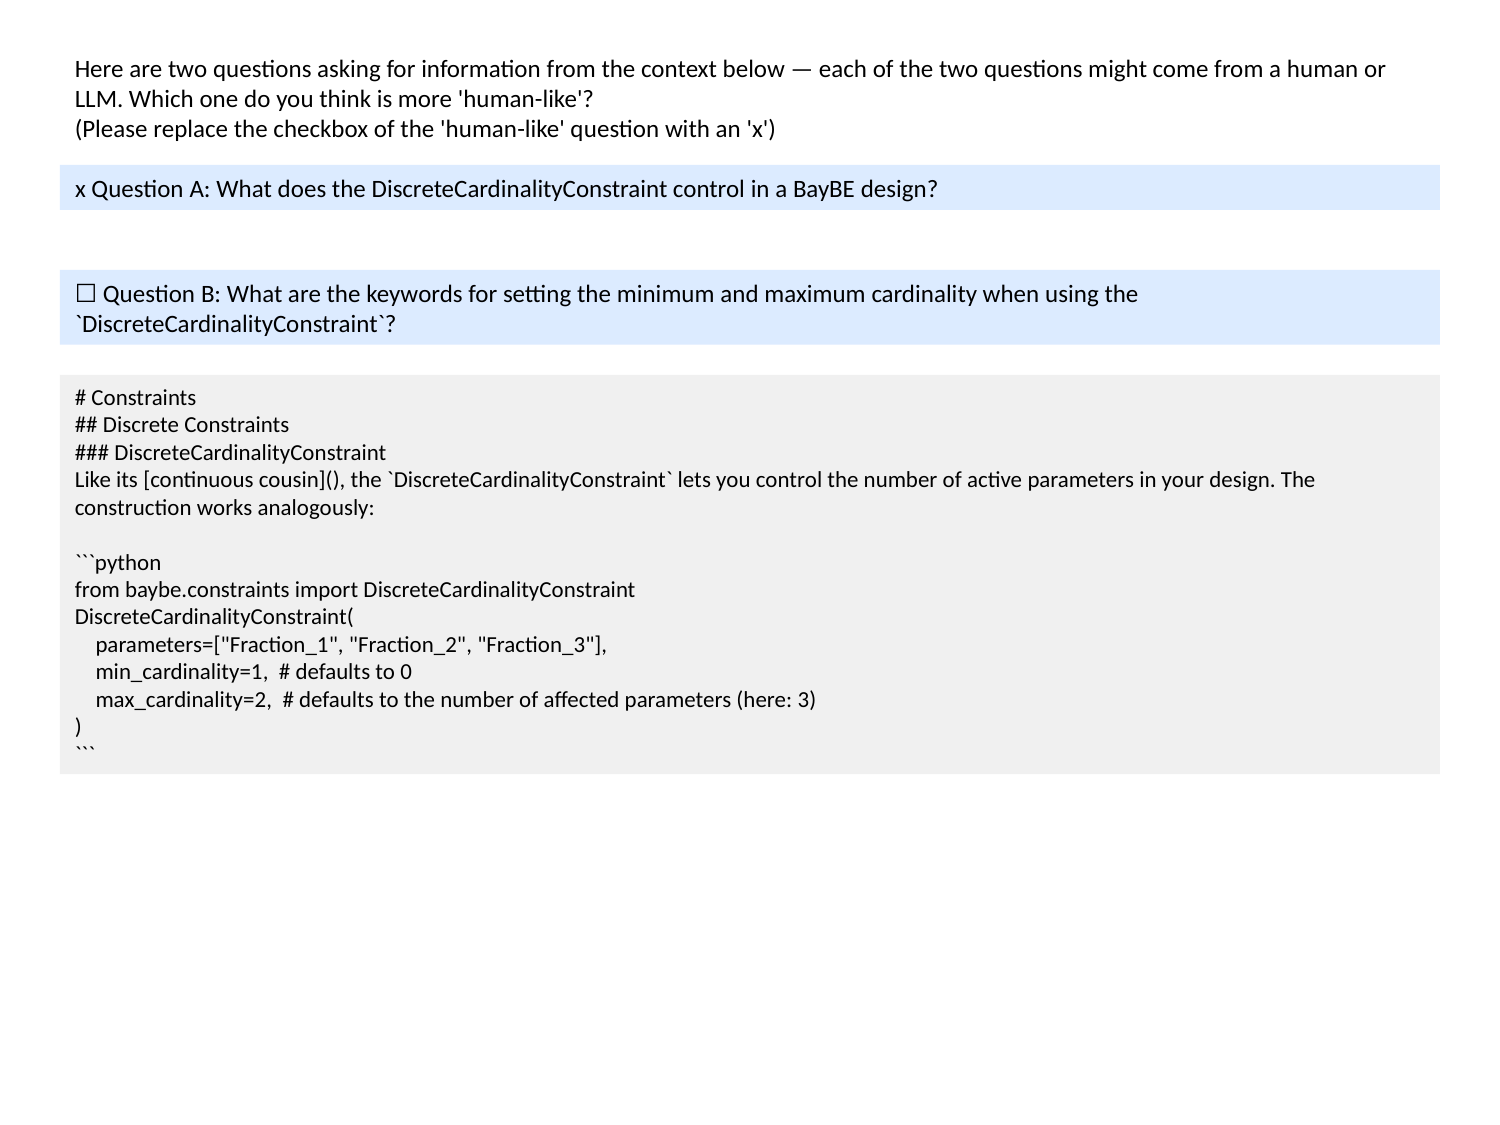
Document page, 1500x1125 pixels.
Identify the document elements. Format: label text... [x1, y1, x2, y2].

text_box # Constraints ## Discrete Constraints ### DiscreteCardinalityConstraint Like its [continuous cousin](), the `DiscreteCardinalityConstraint` lets you control the number of active parameters in your design. The construction works analogously: ```python from baybe.constraints import DiscreteCardinalityConstraint DiscreteCardinalityConstraint( parameters=["Fraction_1", "Fraction_2", "Fraction_3"], min_cardinality=1, # defaults to 0 max_cardinality=2, # defaults to the number of affected parameters (here: 3) ) ``` [59, 374, 1440, 775]
text_box ☐ Question B: What are the keywords for setting the minimum and maximum cardinality when using the `DiscreteCardinalityConstraint`? [59, 269, 1440, 345]
text_box x Question A: What does the DiscreteCardinalityConstraint control in a BayBE design? [59, 164, 1440, 210]
text_box Here are two questions asking for information from the context below — each of the two questions might come from a human or LLM. Which one do you think is more 'human-like'? (Please replace the checkbox of the 'human-like' question with an 'x') [59, 45, 1440, 150]
